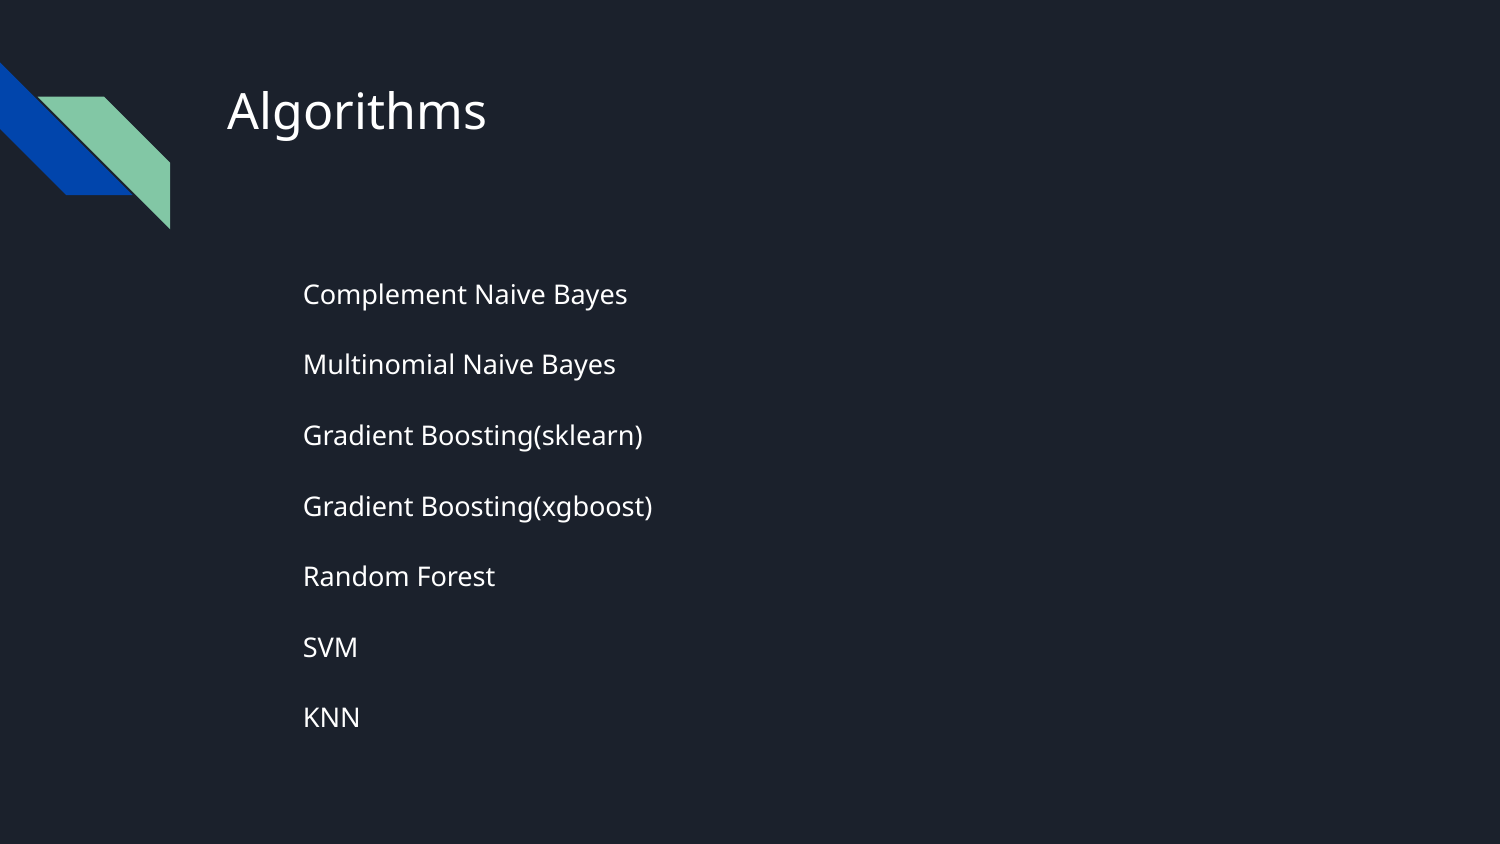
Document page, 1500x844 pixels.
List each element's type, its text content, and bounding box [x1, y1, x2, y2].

title Algorithms [212, 64, 1368, 215]
list Complement Naive Bayes Multinomial Naive Bayes Gradient Boosting(sklearn) Gradient Boosting(xgboost) Random Forest SVM KNN [212, 257, 1368, 735]
